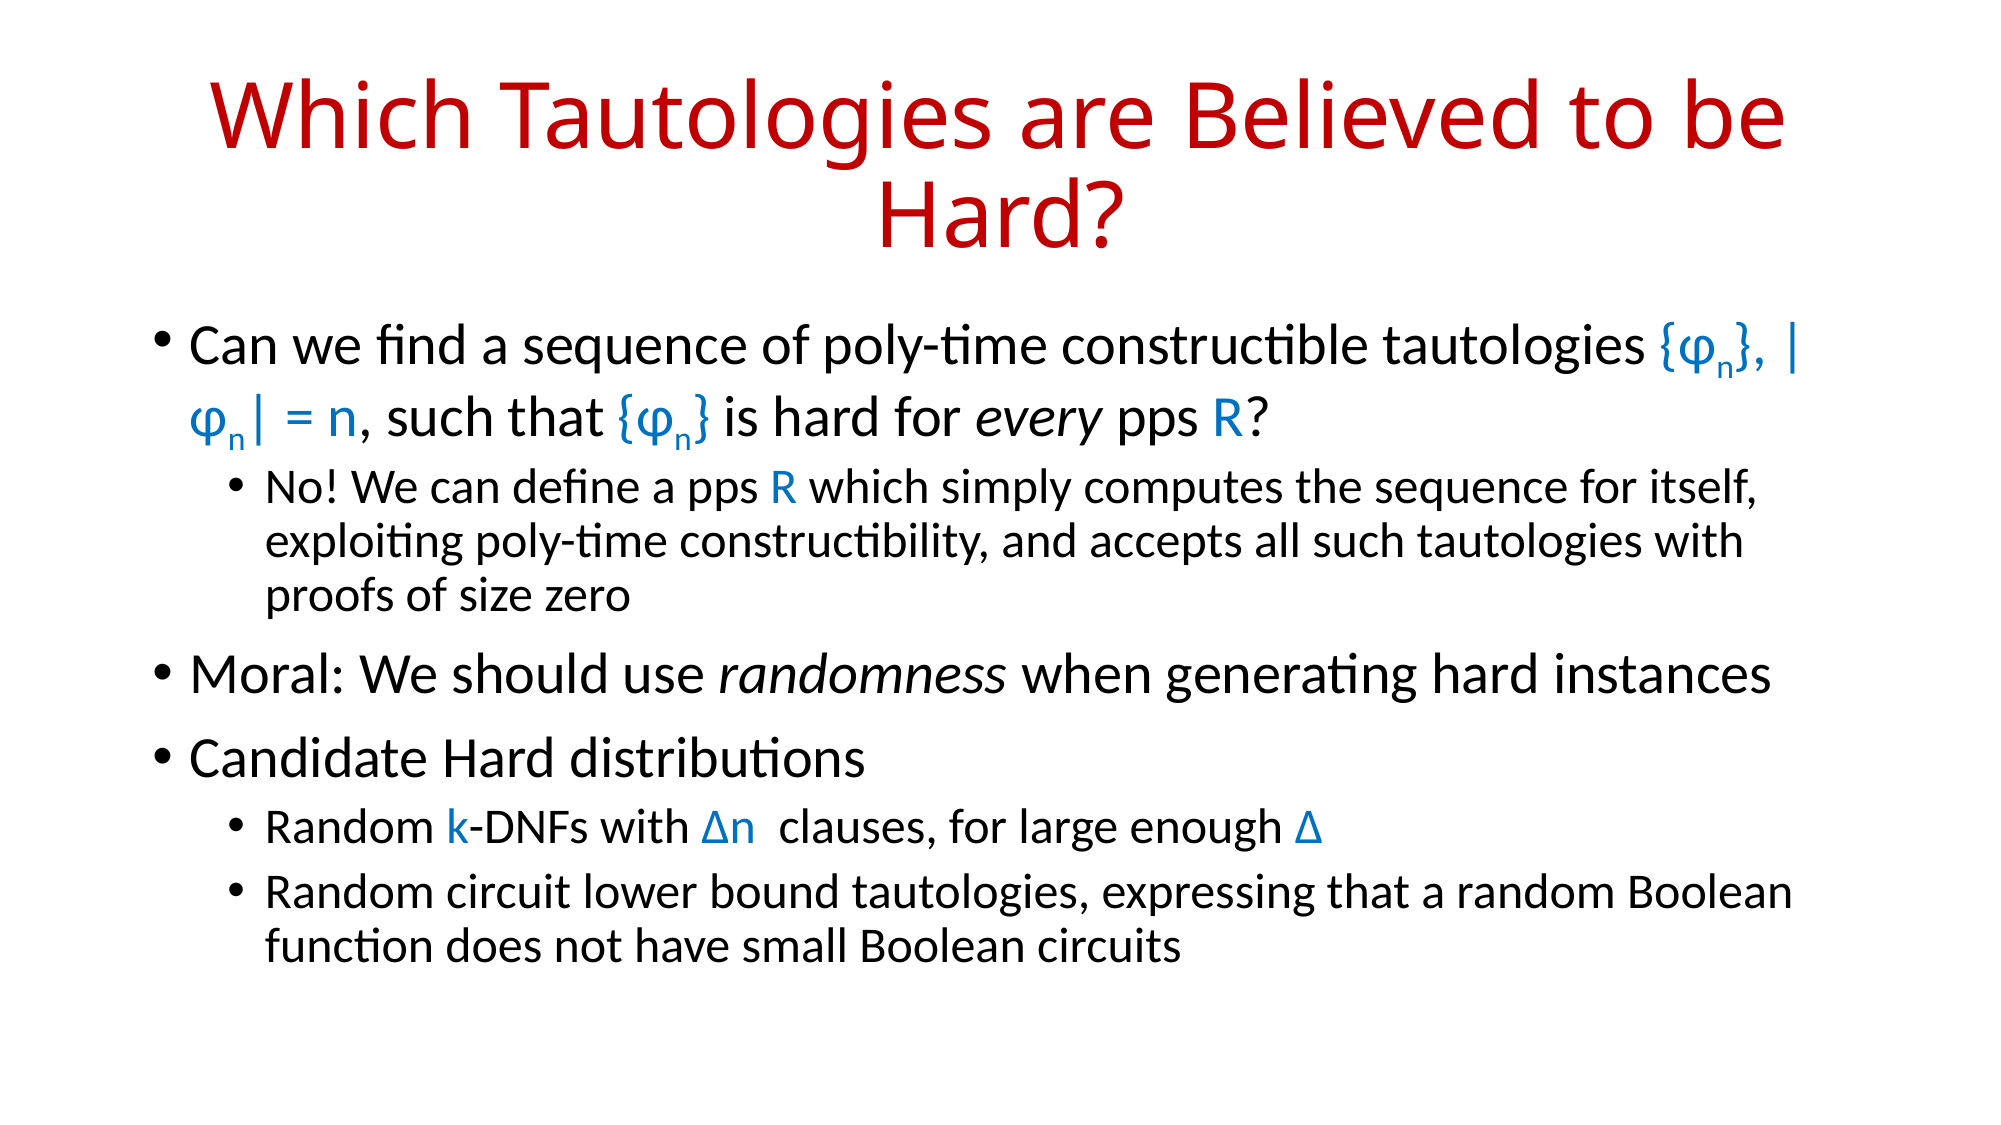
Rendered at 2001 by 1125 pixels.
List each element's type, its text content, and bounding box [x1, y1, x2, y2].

list Can we find a sequence of poly-time constructible tautologies {φn}, |φn| = n, such that {φn} is hard for every pps R? No! We can define a pps R which simply computes the sequence for itself, exploiting poly-time constructibility, and accepts all such tautologies with proofs of size zero Moral: We should use randomness when generating hard instances Candidate Hard distributions Random k-DNFs with Δn clauses, for large enough Δ Random circuit lower bound tautologies, expressing that a random Boolean function does not have small Boolean circuits [137, 299, 1863, 1014]
title Which Tautologies are Believed to be Hard? [137, 59, 1863, 278]
